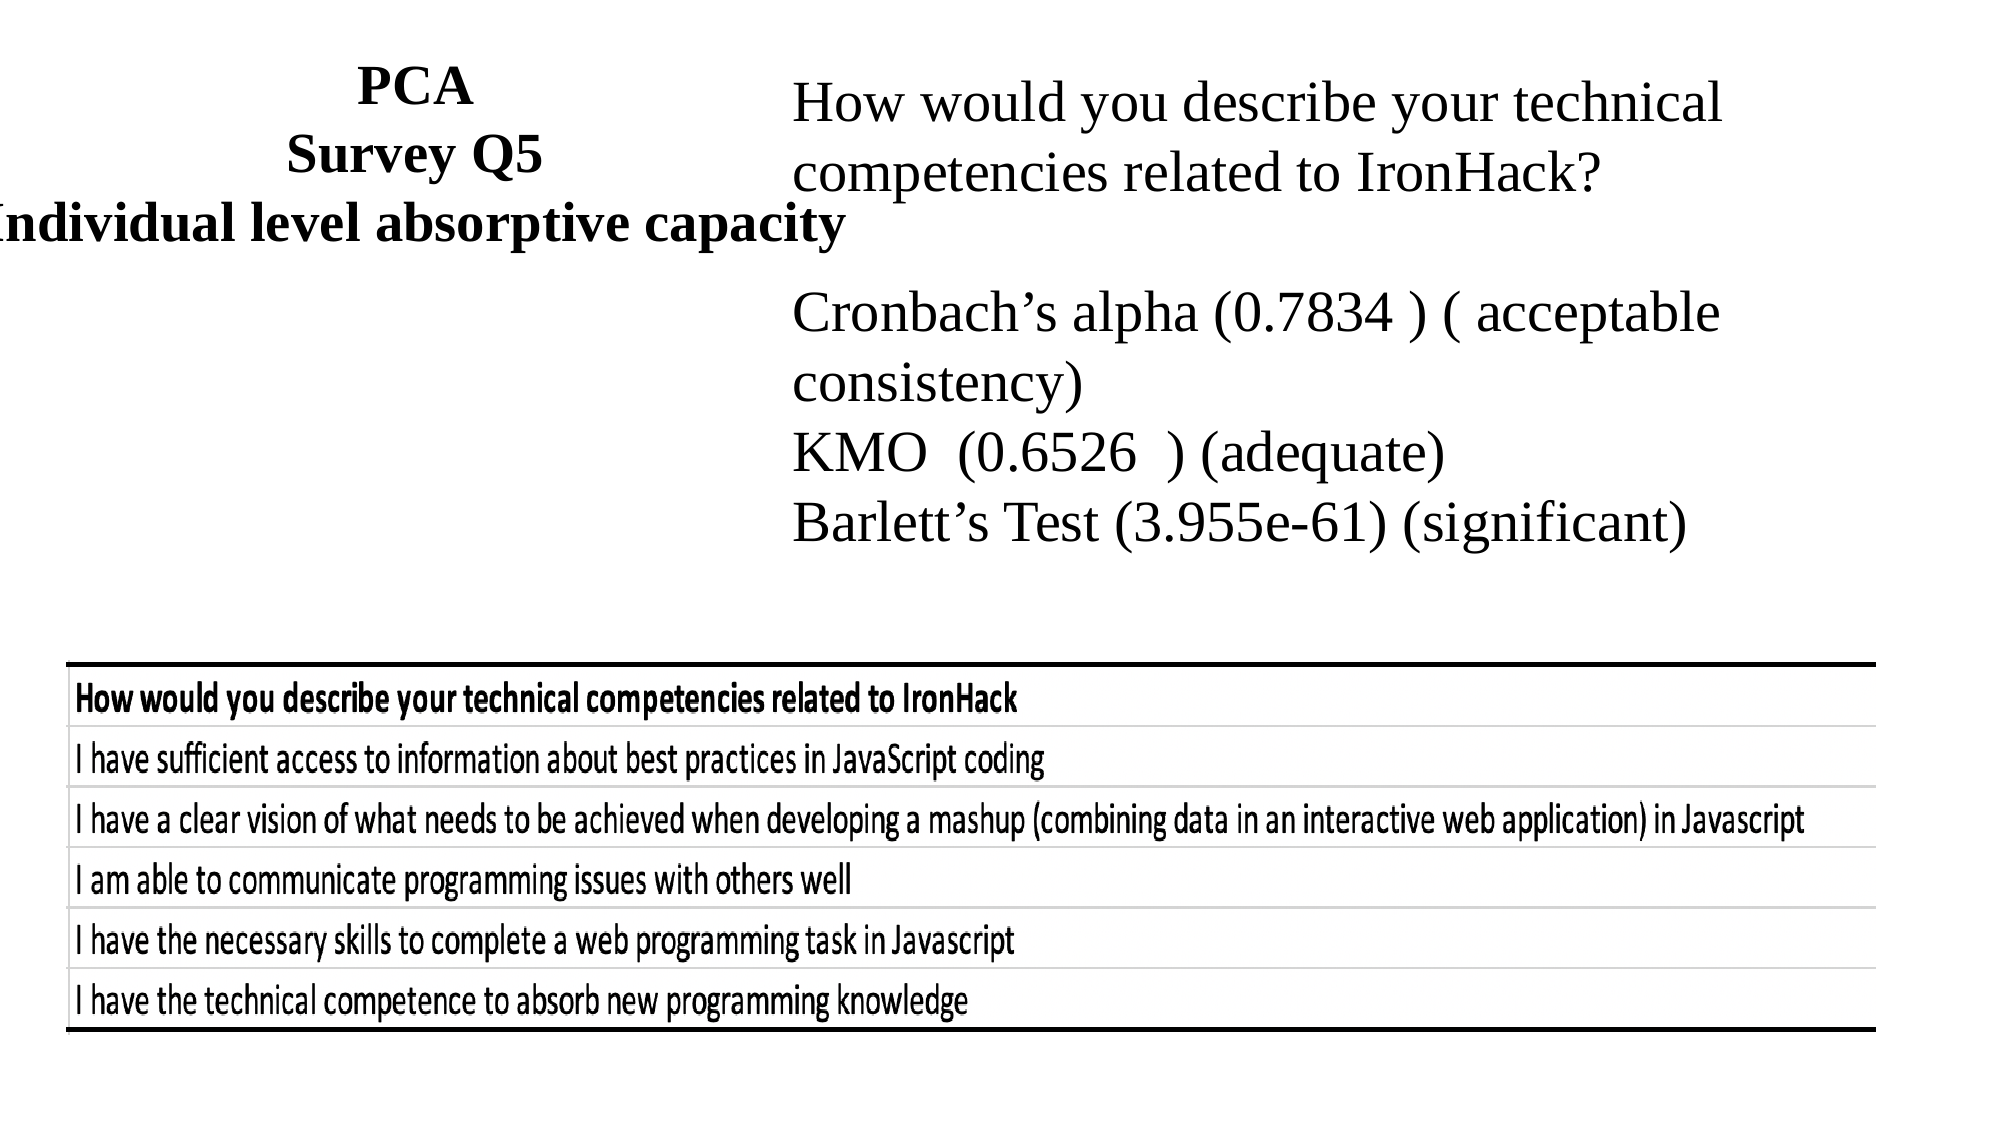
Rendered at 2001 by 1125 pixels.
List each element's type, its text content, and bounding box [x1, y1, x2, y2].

text_box How would you describe your technical competencies related to IronHack? Cronbach’s alpha (0.7834 ) ( acceptable consistency) KMO (0.6526 ) (adequate) Barlett’s Test (3.955e-61) (significant) [777, 55, 1878, 561]
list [65, 660, 1876, 1035]
title PCA Survey Q5 Individual level absorptive capacity [0, 48, 855, 344]
